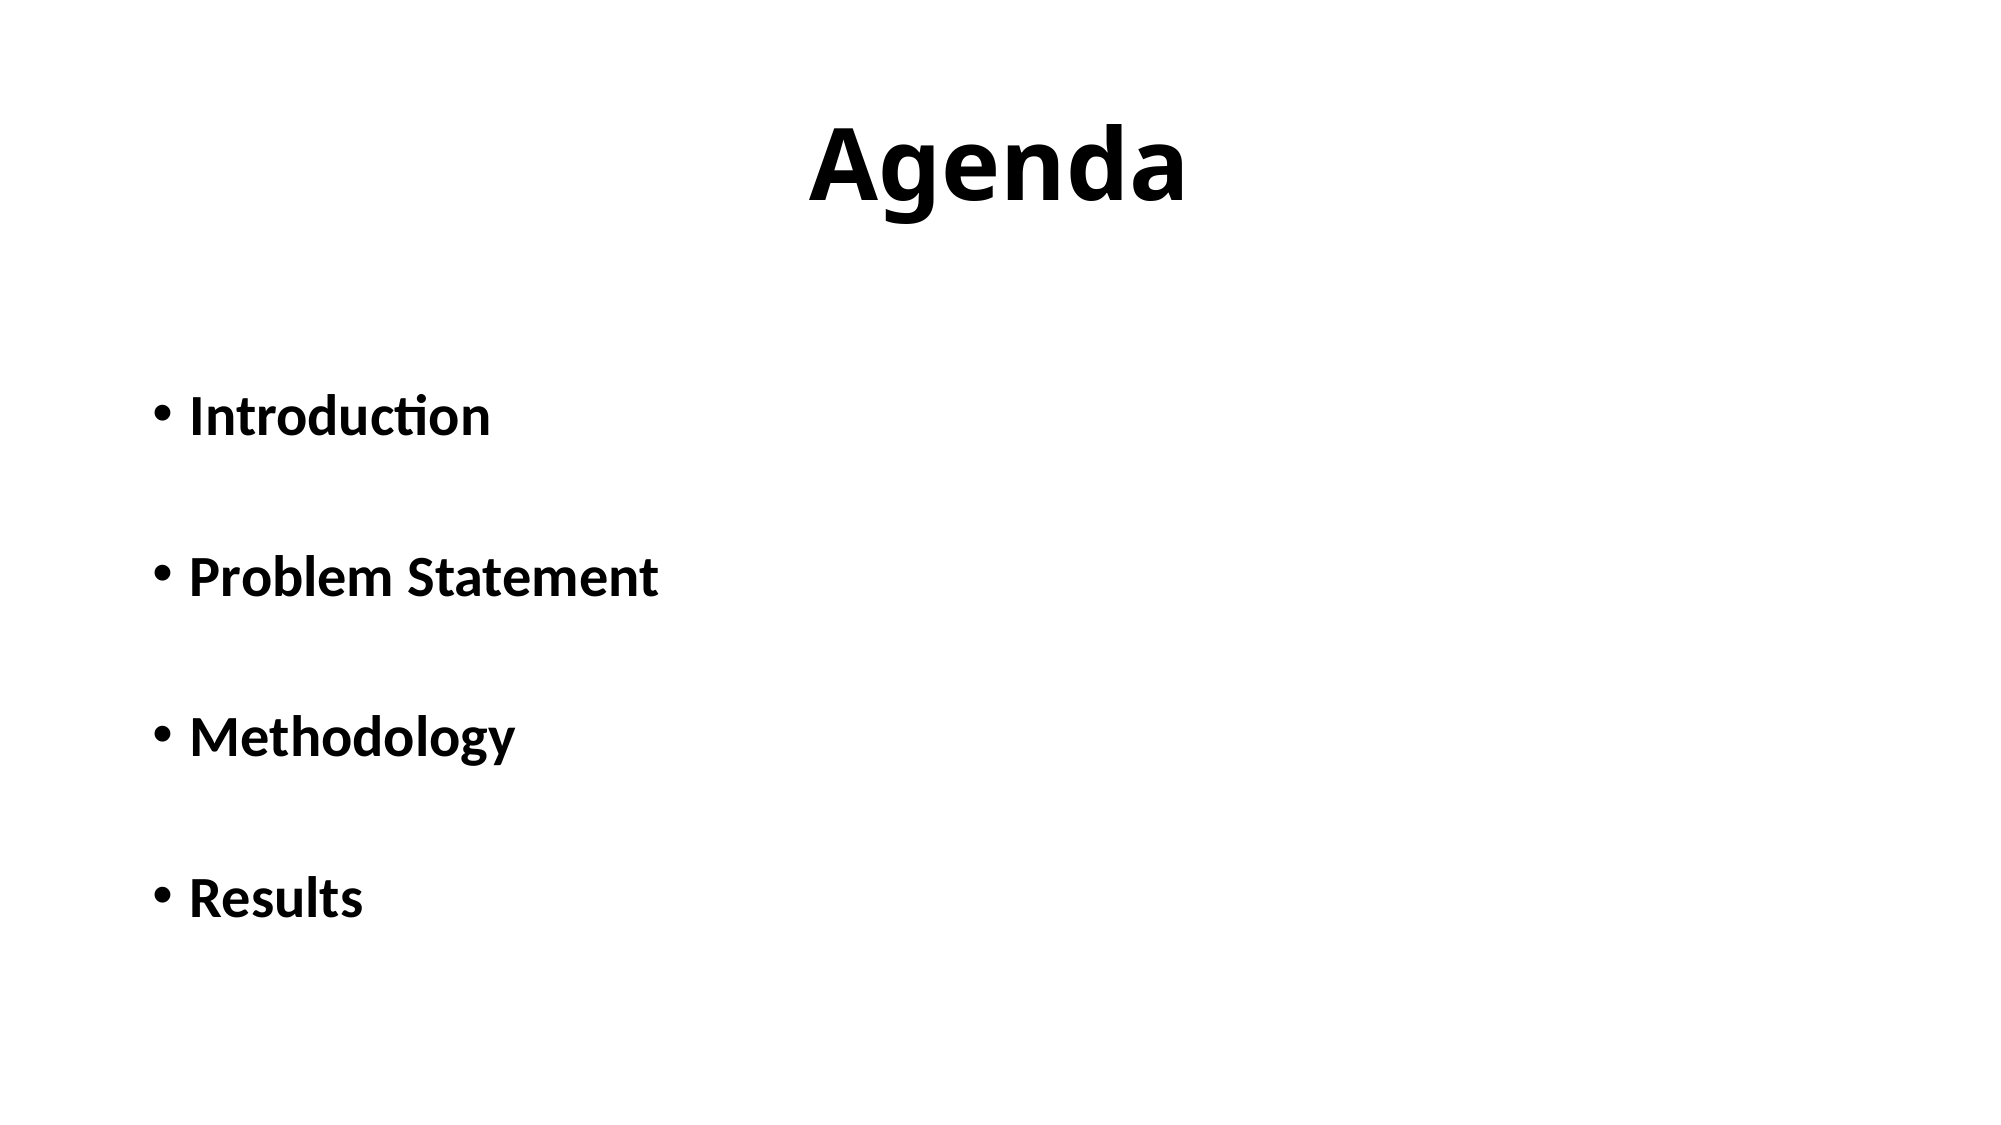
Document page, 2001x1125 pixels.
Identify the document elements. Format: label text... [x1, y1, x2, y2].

title Agenda [137, 59, 1863, 278]
list Introduction Problem Statement Methodology Results [137, 299, 1863, 1014]
